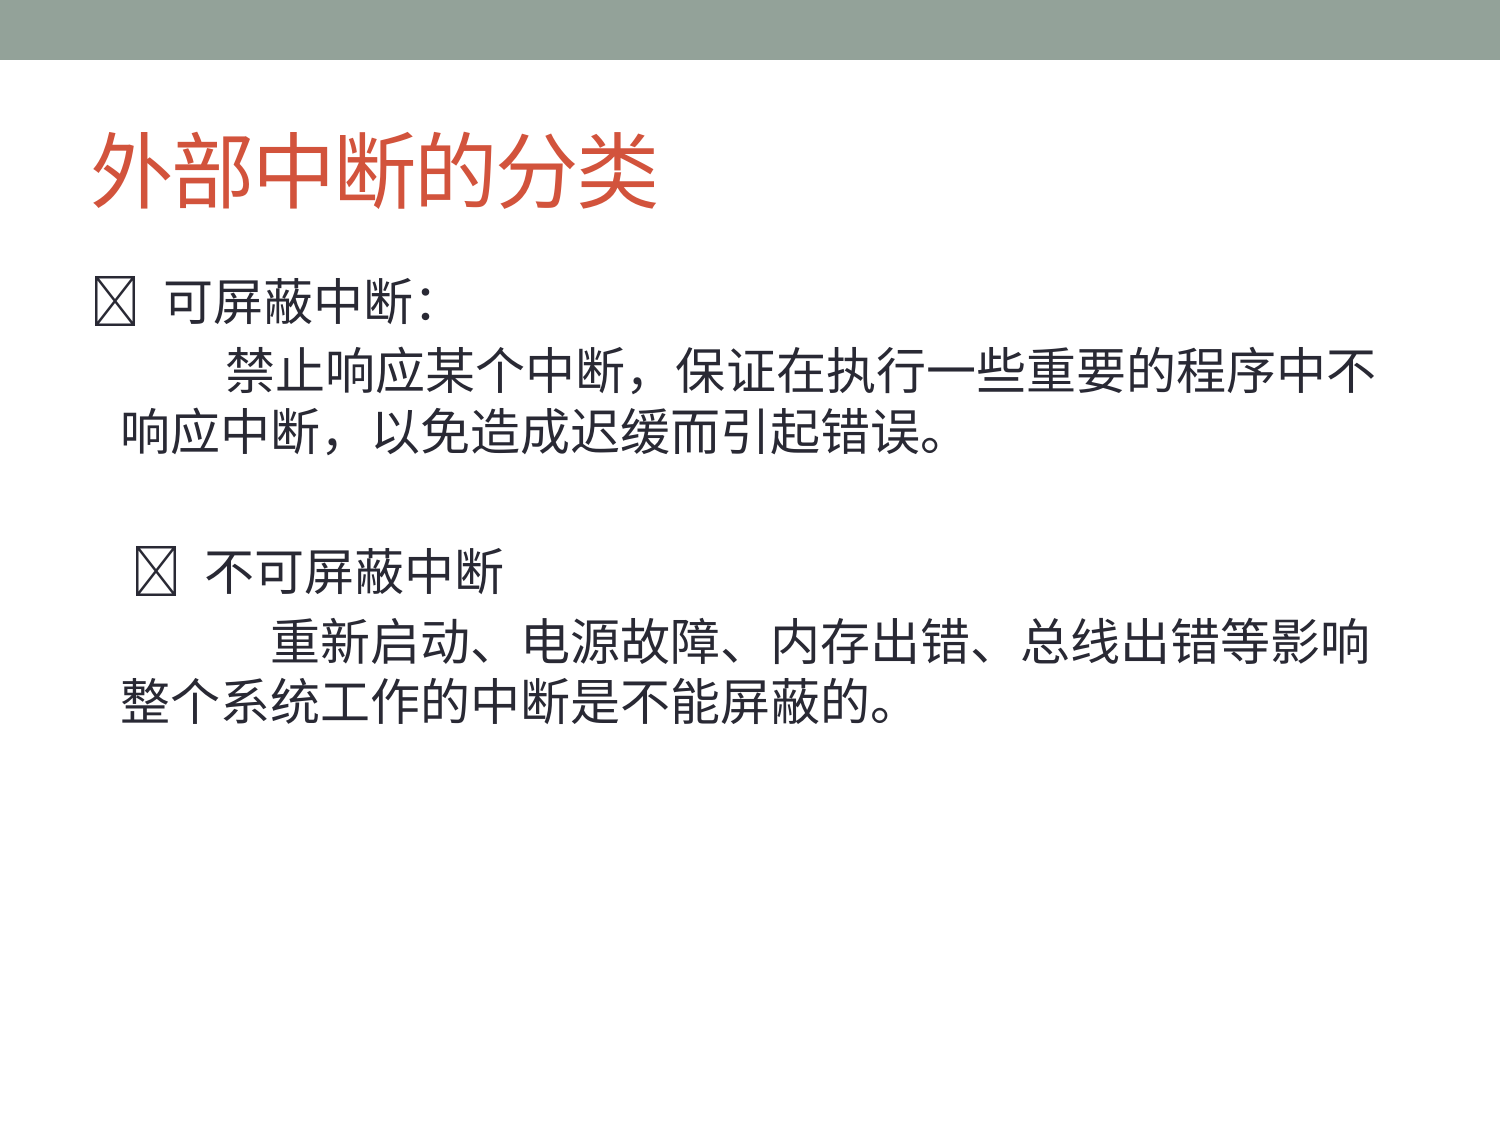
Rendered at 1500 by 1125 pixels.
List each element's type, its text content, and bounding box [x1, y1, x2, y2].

list  可屏蔽中断： 禁止响应某个中断，保证在执行一些重要的程序中不响应中断，以免造成迟缓而引起错误。  不可屏蔽中断 重新启动、电源故障、内存出错、总线出错等影响整个系统工作的中断是不能屏蔽的。 [75, 262, 1425, 1063]
title 外部中断的分类 [75, 87, 1425, 250]
